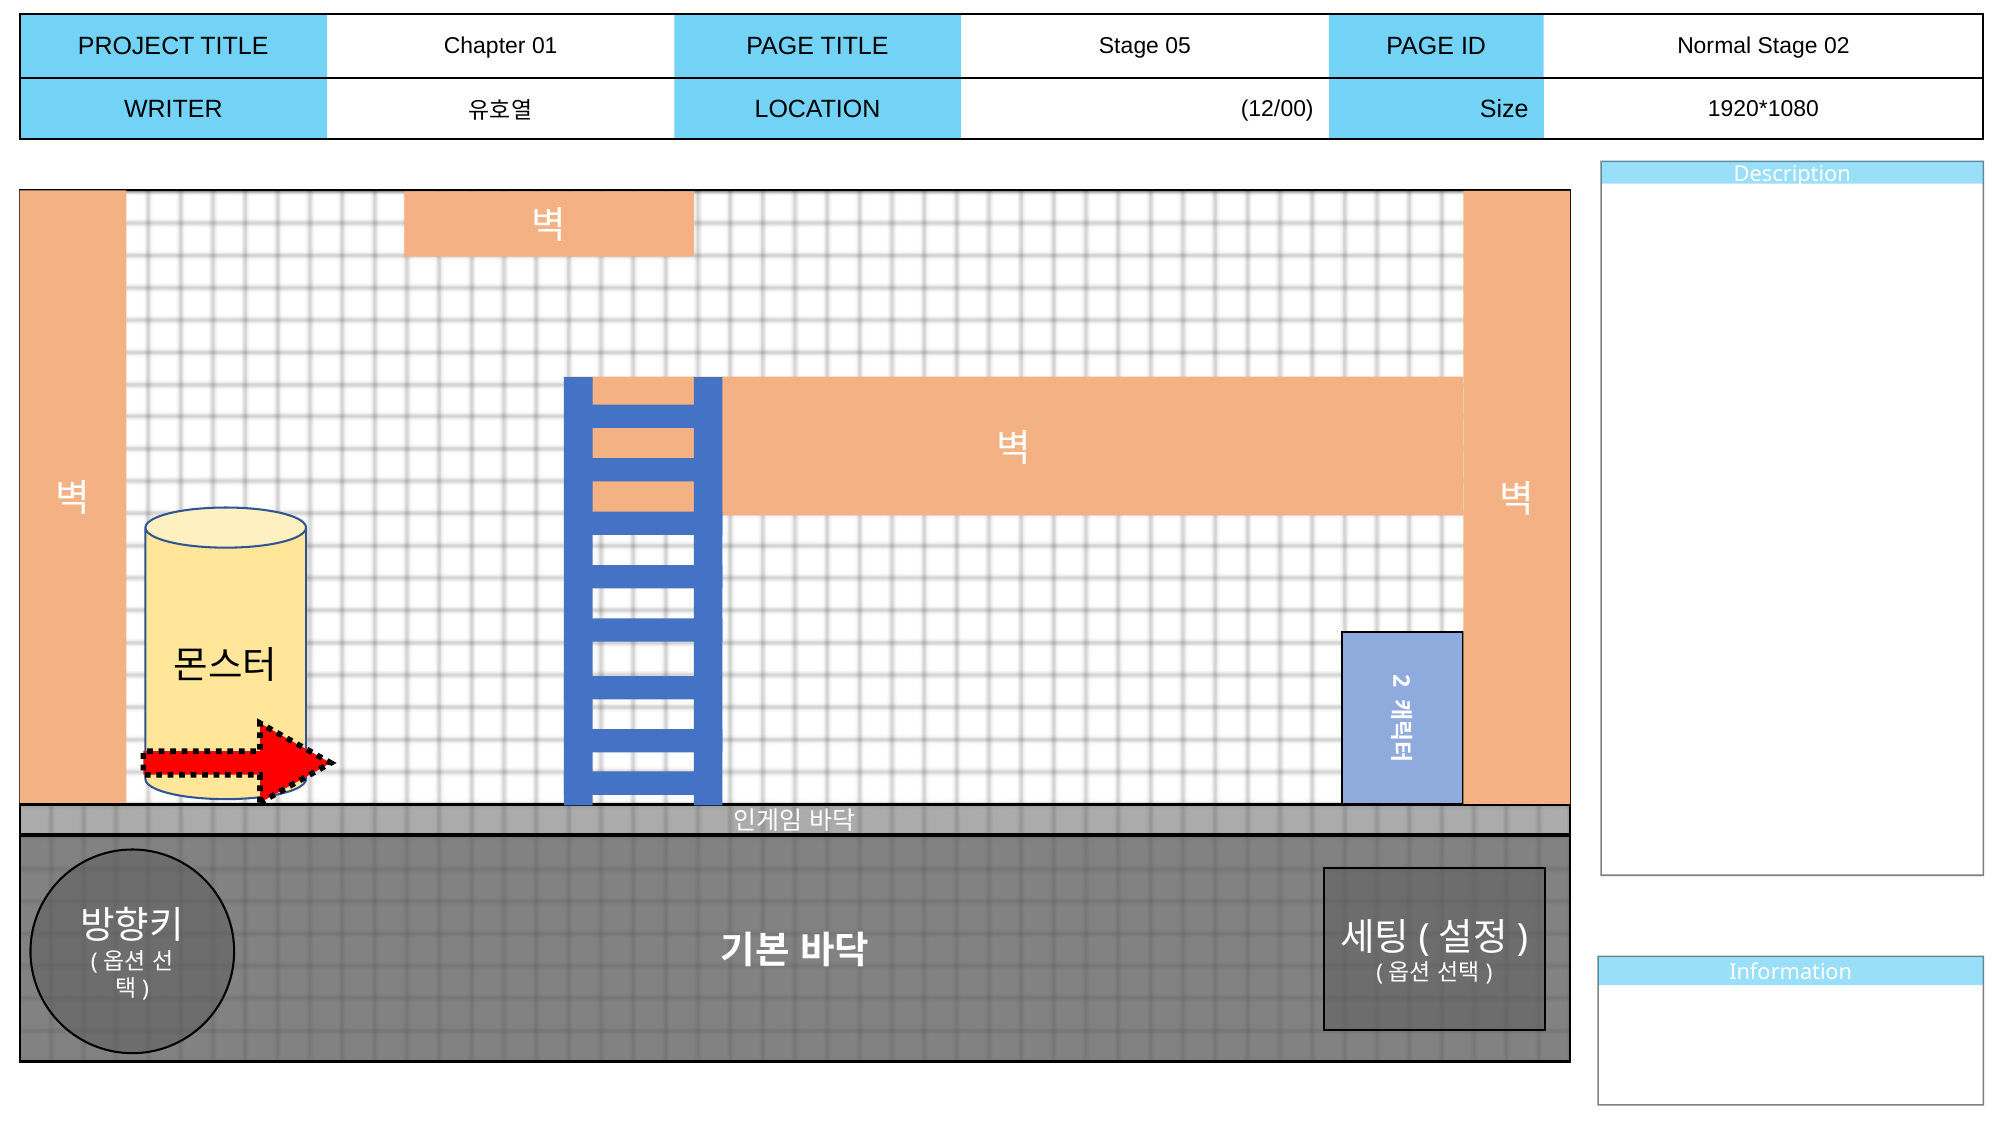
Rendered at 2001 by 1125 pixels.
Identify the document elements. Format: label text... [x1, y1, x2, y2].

table_header PAGE TITLE [674, 15, 961, 77]
text_box Description [1600, 160, 1984, 185]
table_cell LOCATION [674, 79, 961, 138]
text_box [563, 377, 723, 806]
text_box [1597, 986, 1984, 1106]
picture [19, 190, 1571, 1063]
table_cell 1920*1080 [1544, 79, 1982, 138]
table_cell Size [1329, 79, 1544, 138]
table_header Chapter 01 [327, 15, 674, 77]
table_header PROJECT TITLE [21, 15, 327, 77]
table_cell WRITER [21, 79, 327, 138]
table_cell (12/00) [961, 79, 1329, 138]
table_header PAGE ID [1329, 15, 1544, 77]
table_cell 유호열 [327, 79, 674, 138]
text_box Information [1597, 955, 1984, 986]
table_header Stage 05 [961, 15, 1329, 77]
text_box [1600, 185, 1984, 876]
table_header Normal Stage 02 [1544, 15, 1982, 77]
